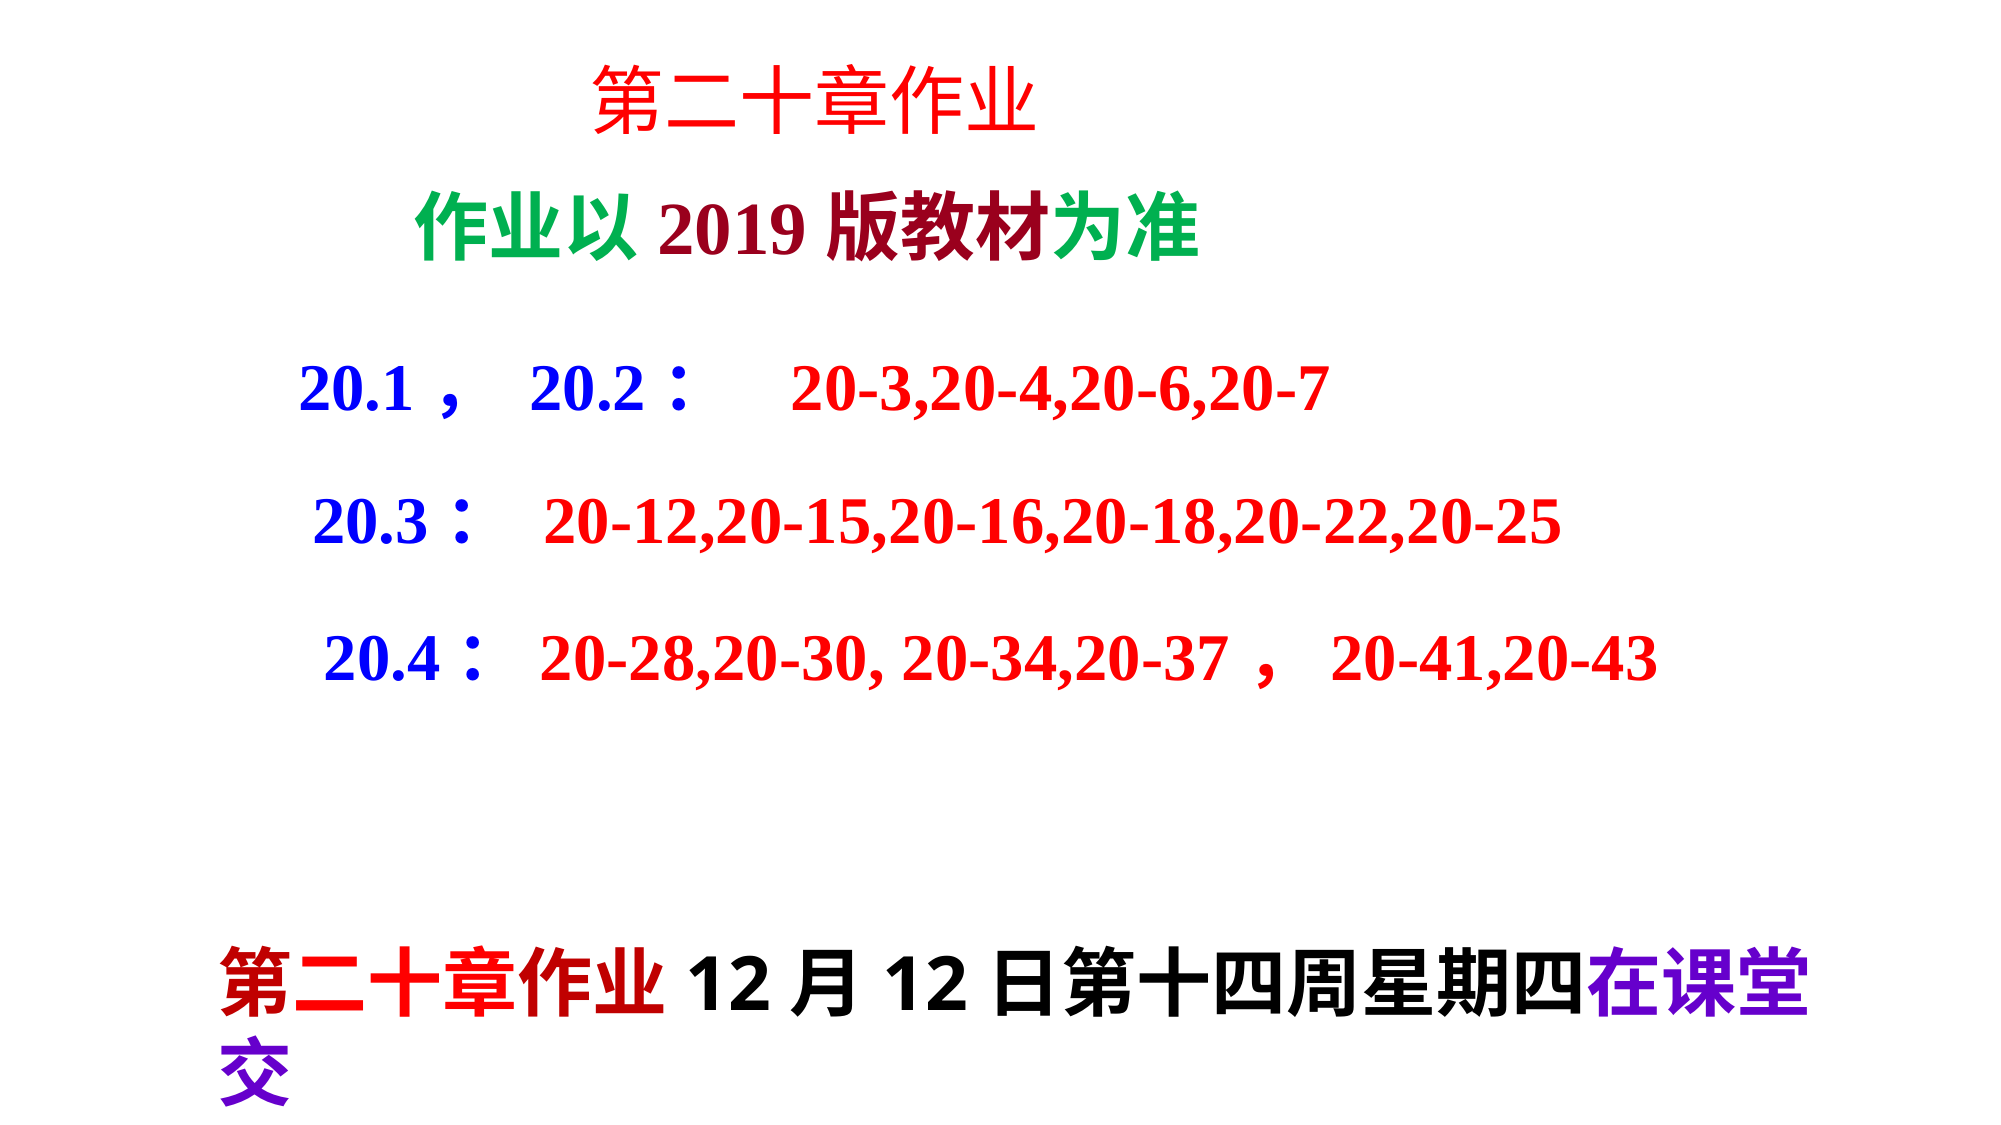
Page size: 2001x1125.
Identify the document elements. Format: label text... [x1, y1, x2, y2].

text_box 第二十章作业12月12日第十四周星期四在课堂交 [202, 928, 1852, 1123]
text_box 作业以2019版教材为准 [399, 172, 1215, 277]
text_box 第二十章作业 [574, 45, 1055, 151]
text_box 20.3： 20-12,20-15,20-16,20-18,20-22,20-25 [297, 469, 1693, 564]
text_box 20.4：20-28,20-30, 20-34,20-37，20-41,20-43 [308, 606, 1746, 701]
text_box 20.1， 20.2： 20-3,20-4,20-6,20-7 [283, 336, 1347, 432]
